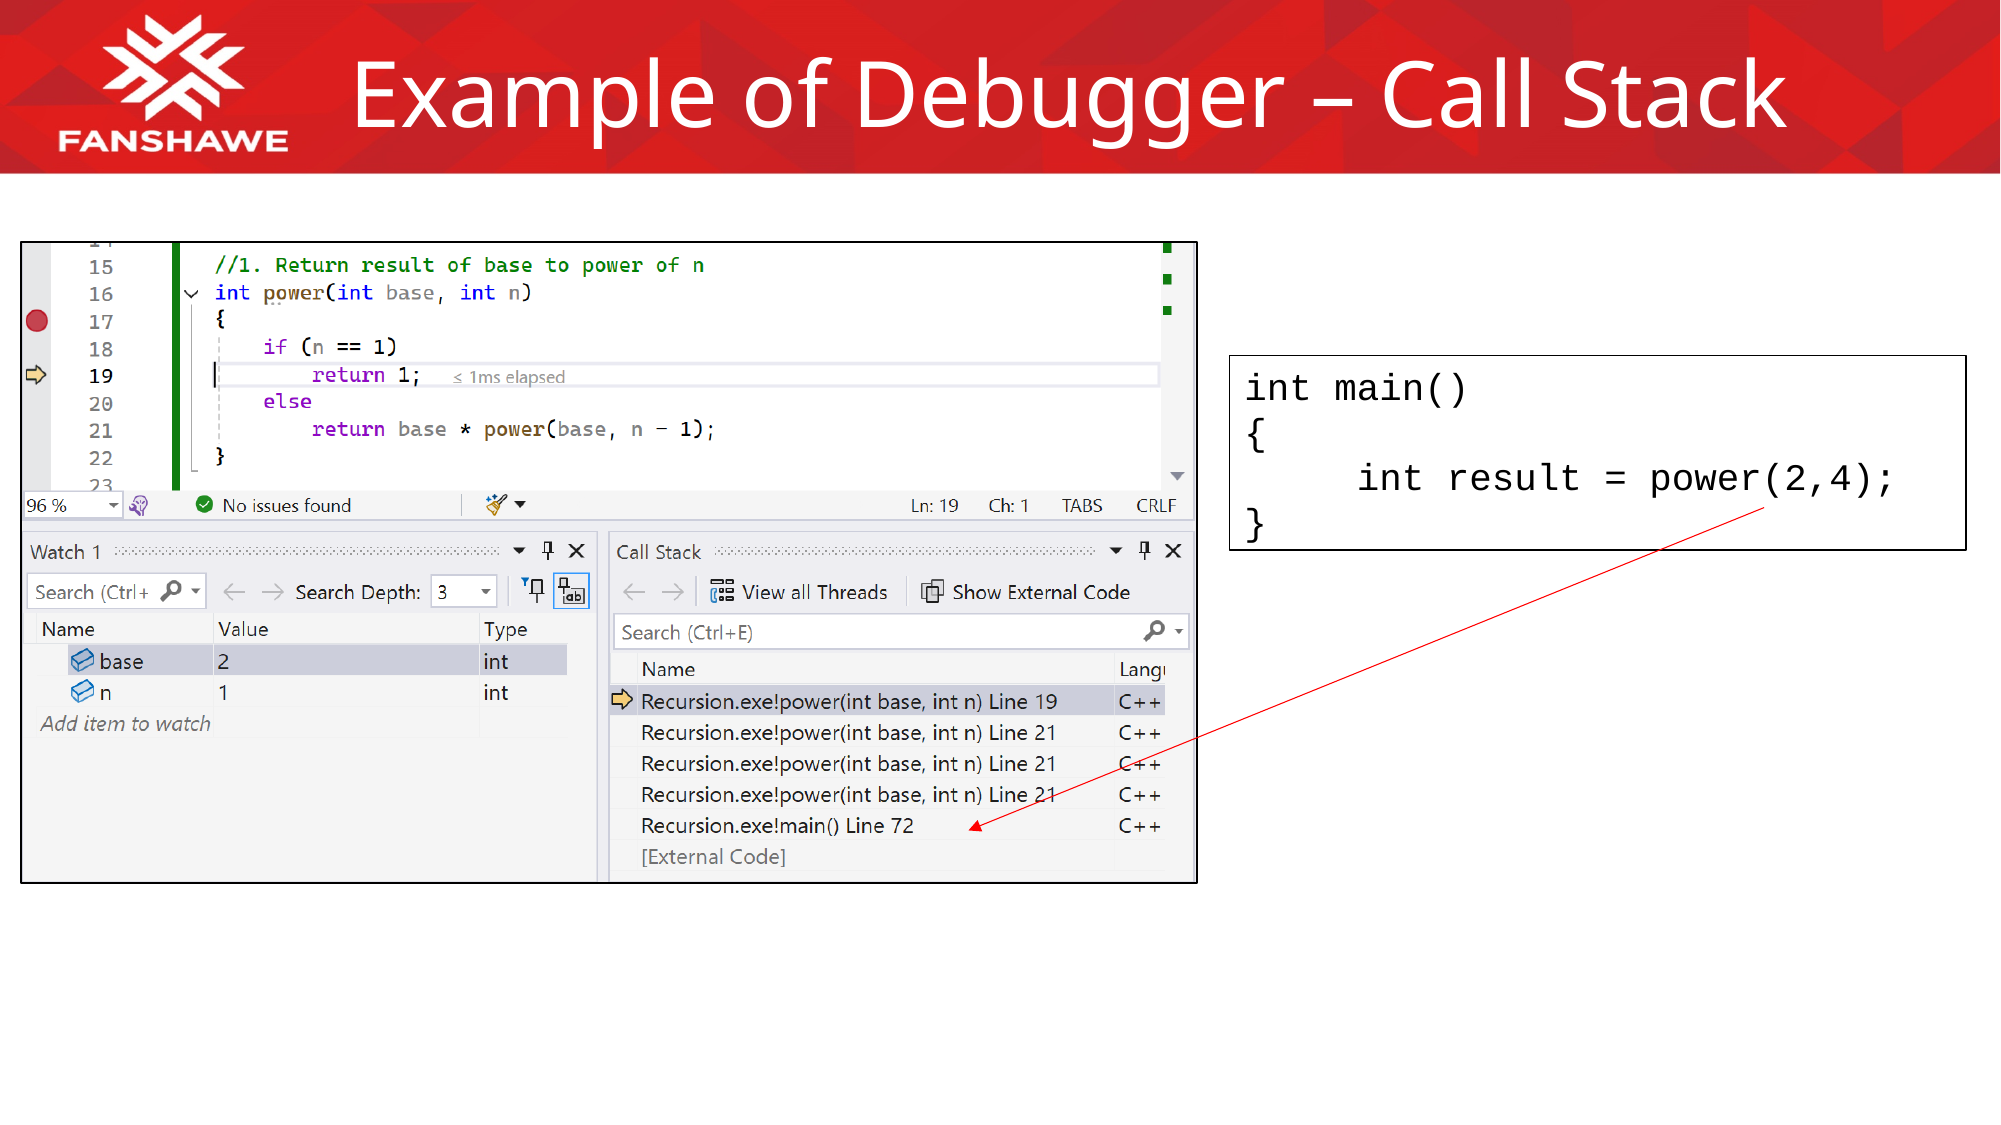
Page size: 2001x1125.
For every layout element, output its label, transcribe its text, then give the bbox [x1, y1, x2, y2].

text_box int main() { int result = power(2,4); } [1229, 355, 1966, 551]
picture [0, 0, 2001, 1125]
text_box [968, 507, 1765, 831]
title Example of Debugger – Call Stack [334, 29, 1863, 167]
